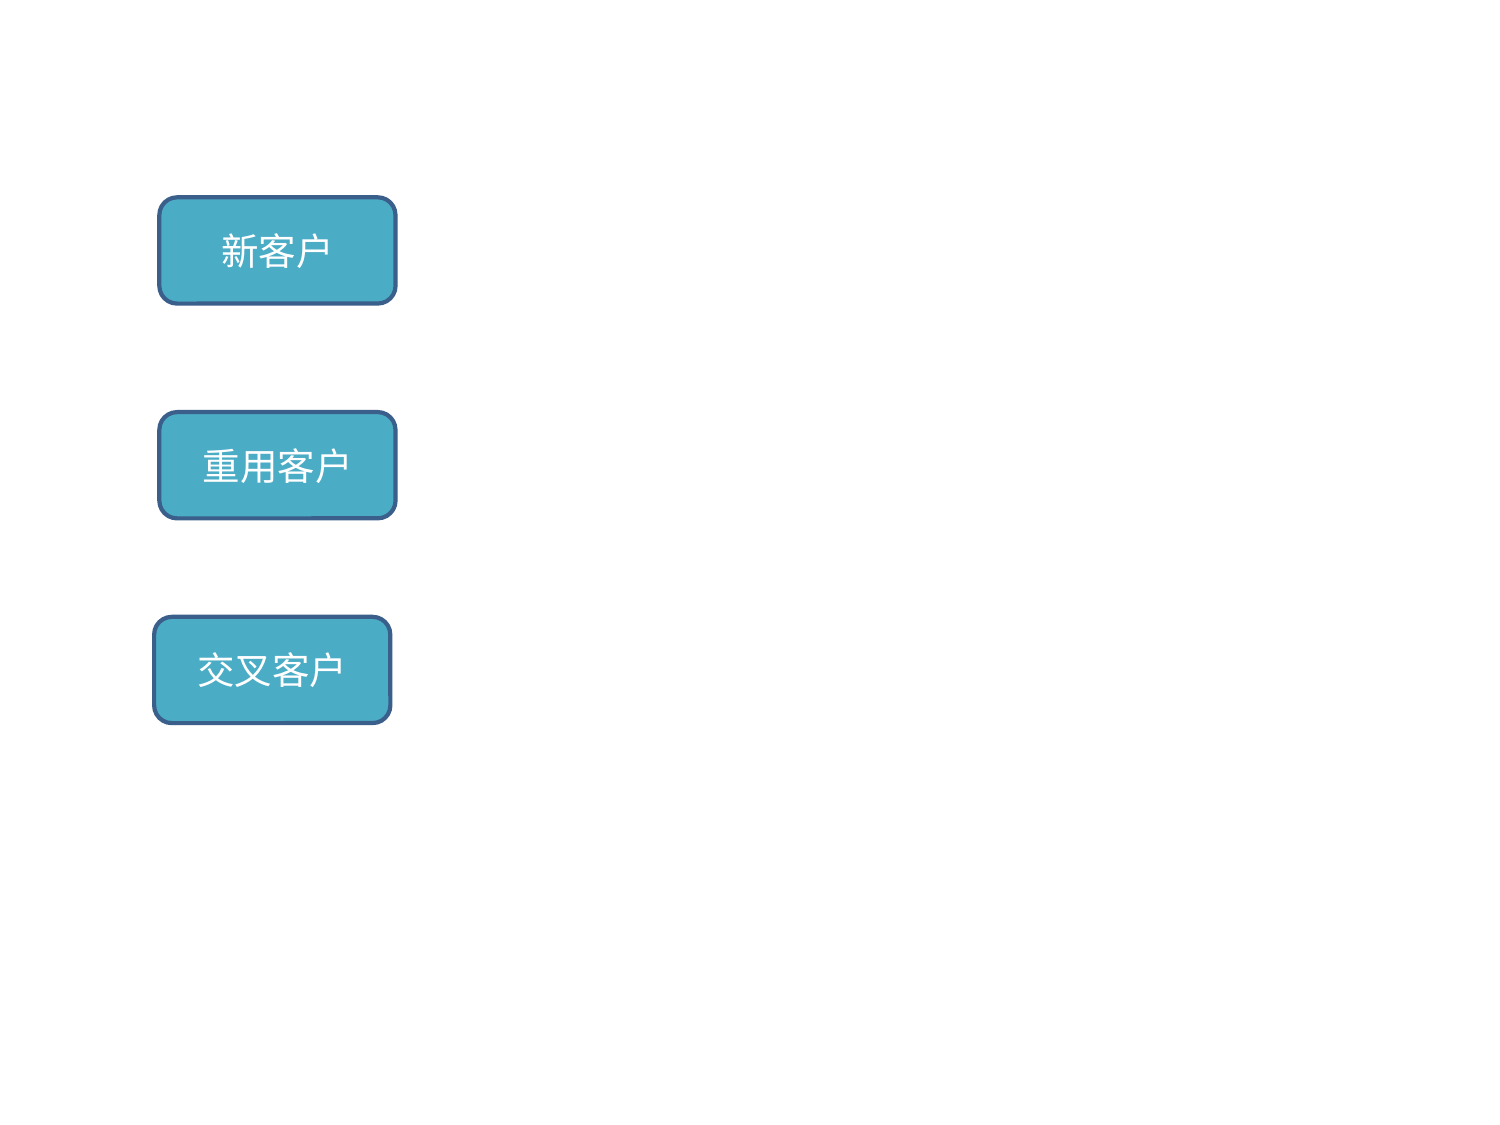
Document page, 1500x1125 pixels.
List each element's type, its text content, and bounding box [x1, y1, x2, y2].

text_box 重用客户 [157, 409, 398, 521]
text_box 交叉客户 [152, 614, 393, 726]
text_box 新客户 [157, 195, 398, 306]
